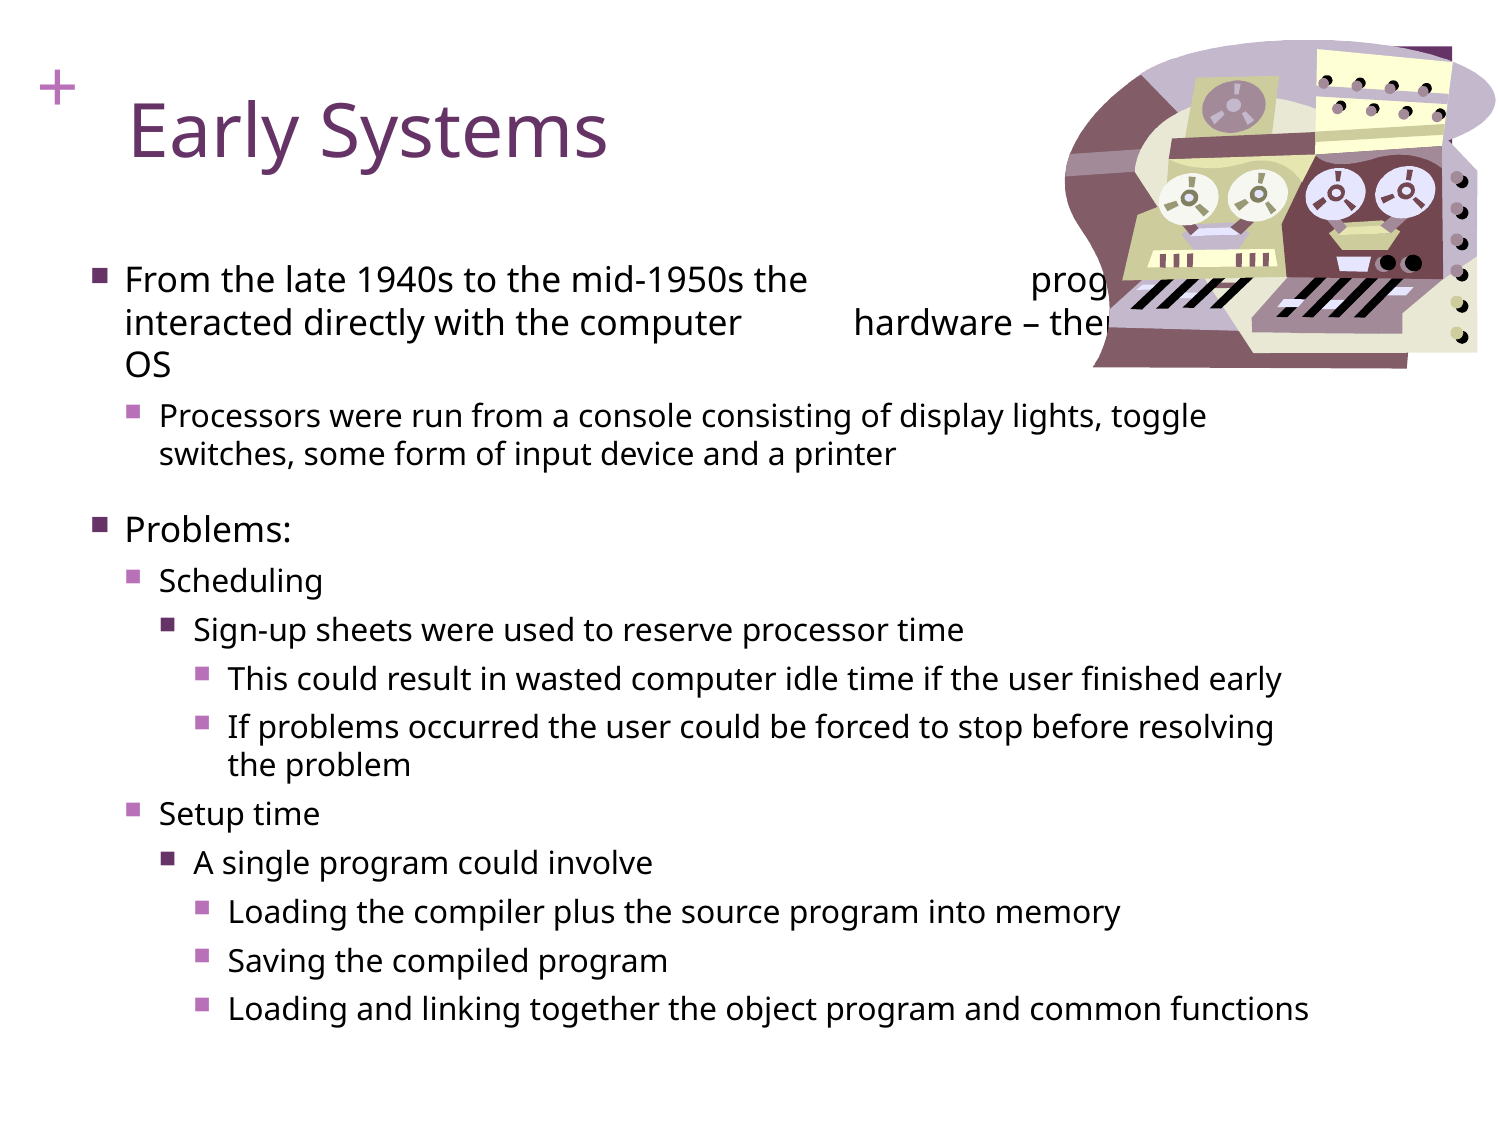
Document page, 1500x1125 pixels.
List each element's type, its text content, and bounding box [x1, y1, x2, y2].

title Early Systems [112, 75, 1052, 249]
picture [1059, 36, 1500, 374]
list From the late 1940s to the mid-1950s the programmer interacted directly with the computer hardware – there was no OS Processors were run from a console consisting of display lights, toggle switches, some form of input device and a printer Problems: Scheduling Sign-up sheets were used to reserve processor time This could result in wasted computer idle time if the user finished early If problems occurred the user could be forced to stop before resolving the problem Setup time A single program could involve Loading the compiler plus the source program into memory Saving the compiled program Loading and linking together the object program and common functions [75, 249, 1325, 1075]
